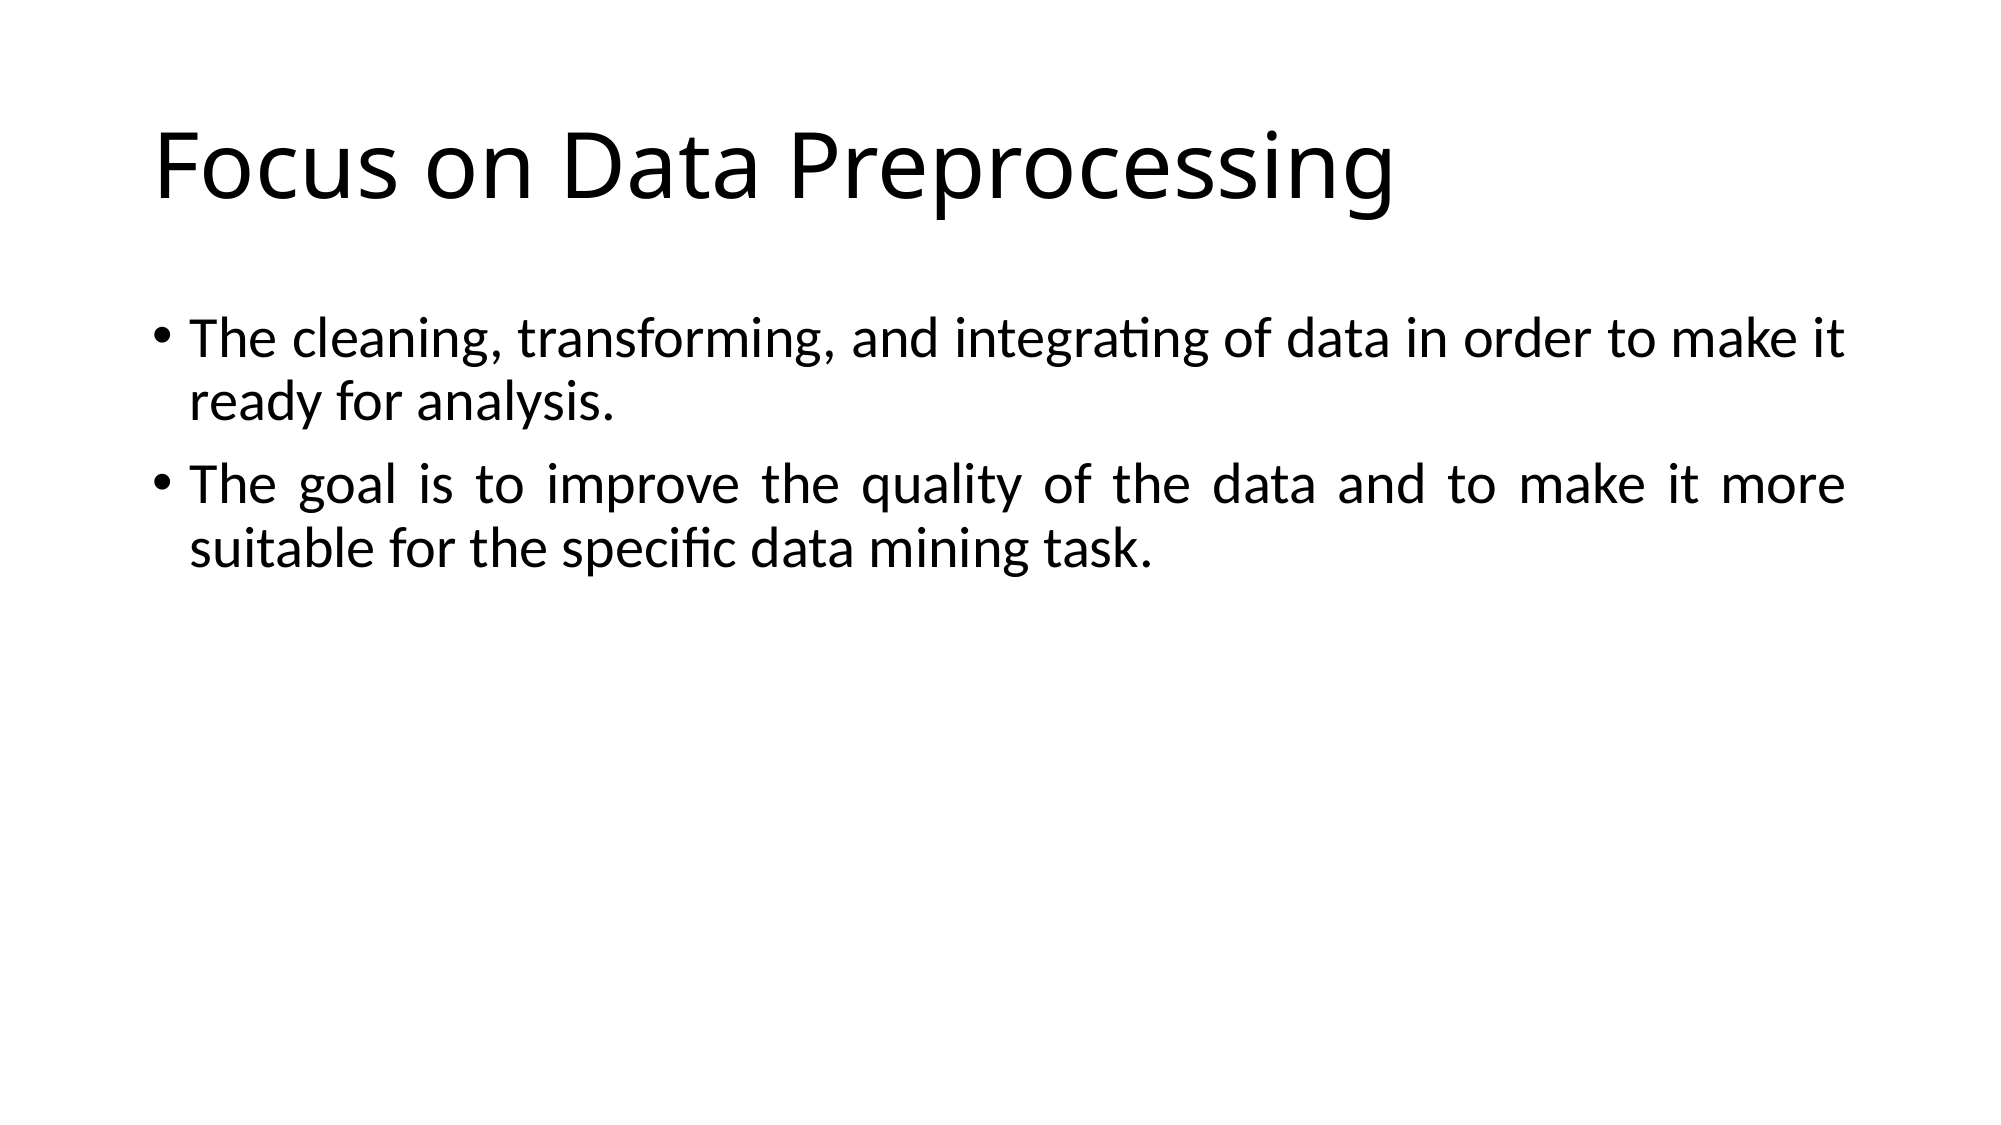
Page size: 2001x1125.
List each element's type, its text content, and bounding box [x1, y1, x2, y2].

title Focus on Data Preprocessing [137, 59, 1863, 278]
list The cleaning, transforming, and integrating of data in order to make it ready for analysis. The goal is to improve the quality of the data and to make it more suitable for the specific data mining task. [137, 299, 1863, 1014]
